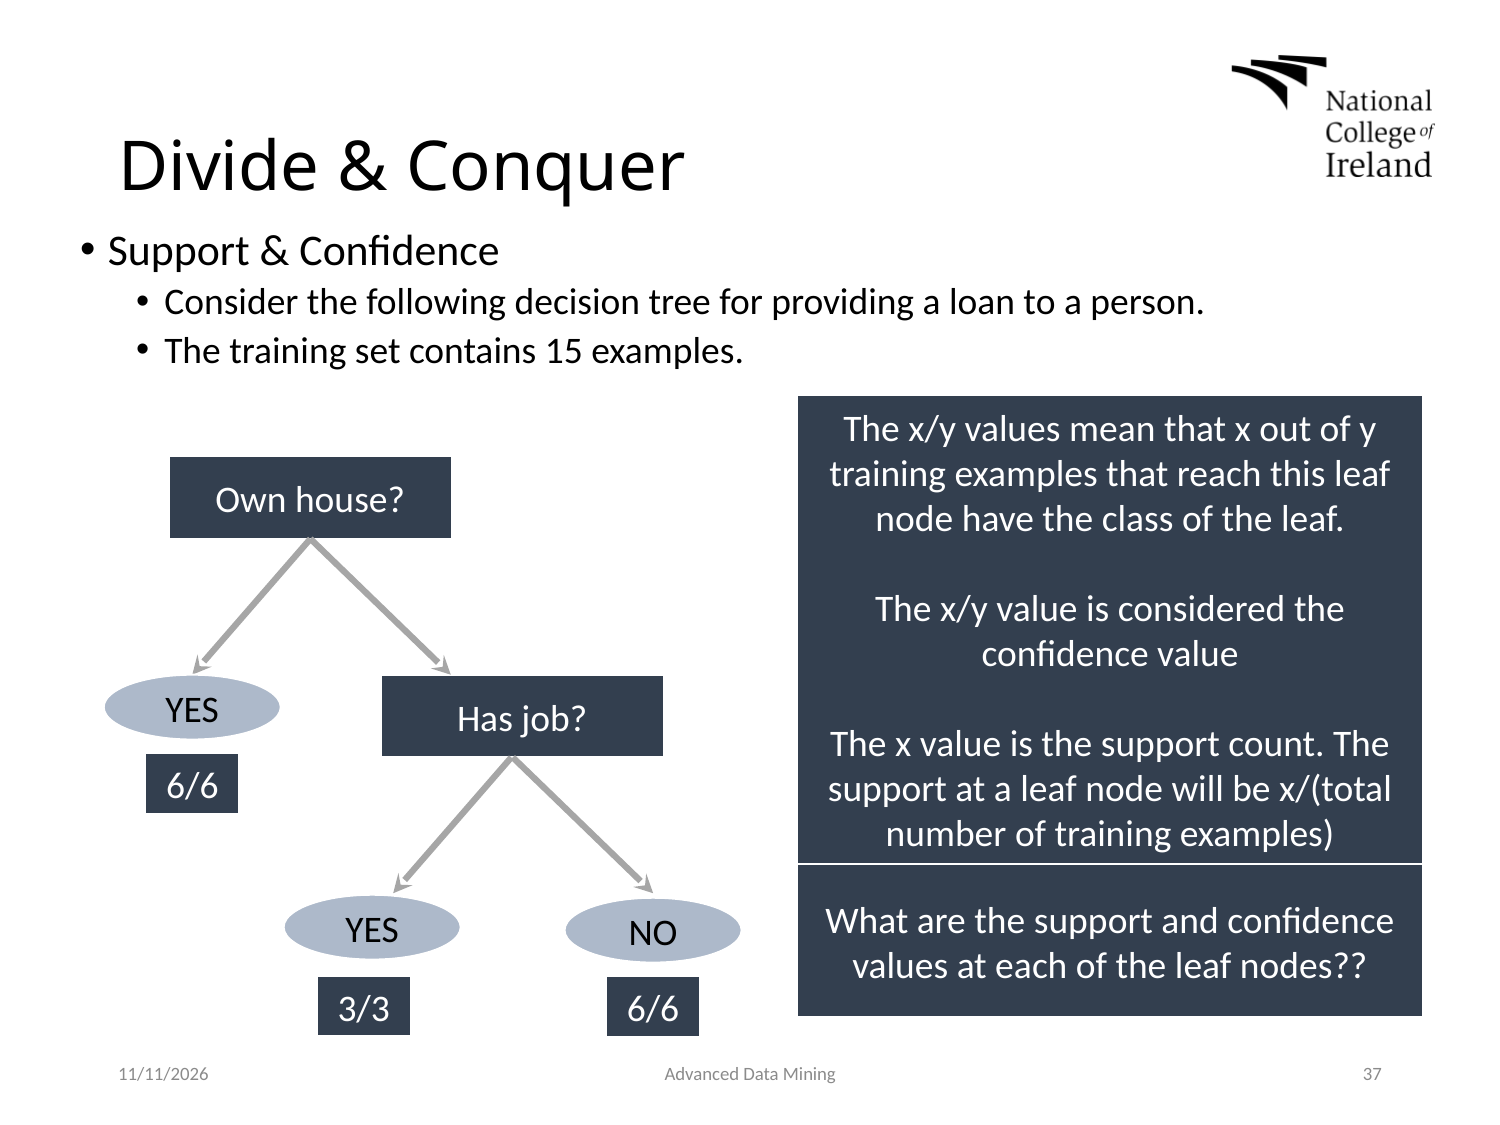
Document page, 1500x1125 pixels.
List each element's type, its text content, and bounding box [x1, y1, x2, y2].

text_box YES [282, 893, 462, 961]
footer Advanced Data Mining [496, 1042, 1004, 1103]
slide_number 37 [1059, 1042, 1397, 1103]
text_box 6/6 [605, 975, 701, 1038]
text_box 3/3 [316, 975, 412, 1037]
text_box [512, 757, 654, 894]
text_box Own house? [168, 455, 453, 540]
text_box What are the support and confidence values at each of the leaf nodes?? [796, 863, 1424, 1018]
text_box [393, 757, 512, 894]
title Divide & Conquer [103, 59, 1397, 219]
text_box The x/y values mean that x out of y training examples that reach this leaf node have the class of the leaf. The x/y value is considered the confidence value The x value is the support count. The support at a leaf node will be x/(total number of training examples) [796, 393, 1424, 863]
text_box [310, 538, 451, 675]
text_box Has job? [380, 674, 665, 758]
text_box NO [563, 896, 743, 964]
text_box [192, 538, 310, 675]
list Support & Confidence Consider the following decision tree for providing a loan to a person. The training set contains 15 examples. [64, 219, 1425, 1008]
text_box 6/6 [144, 752, 240, 815]
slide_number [103, 1042, 441, 1103]
text_box YES [102, 673, 282, 741]
